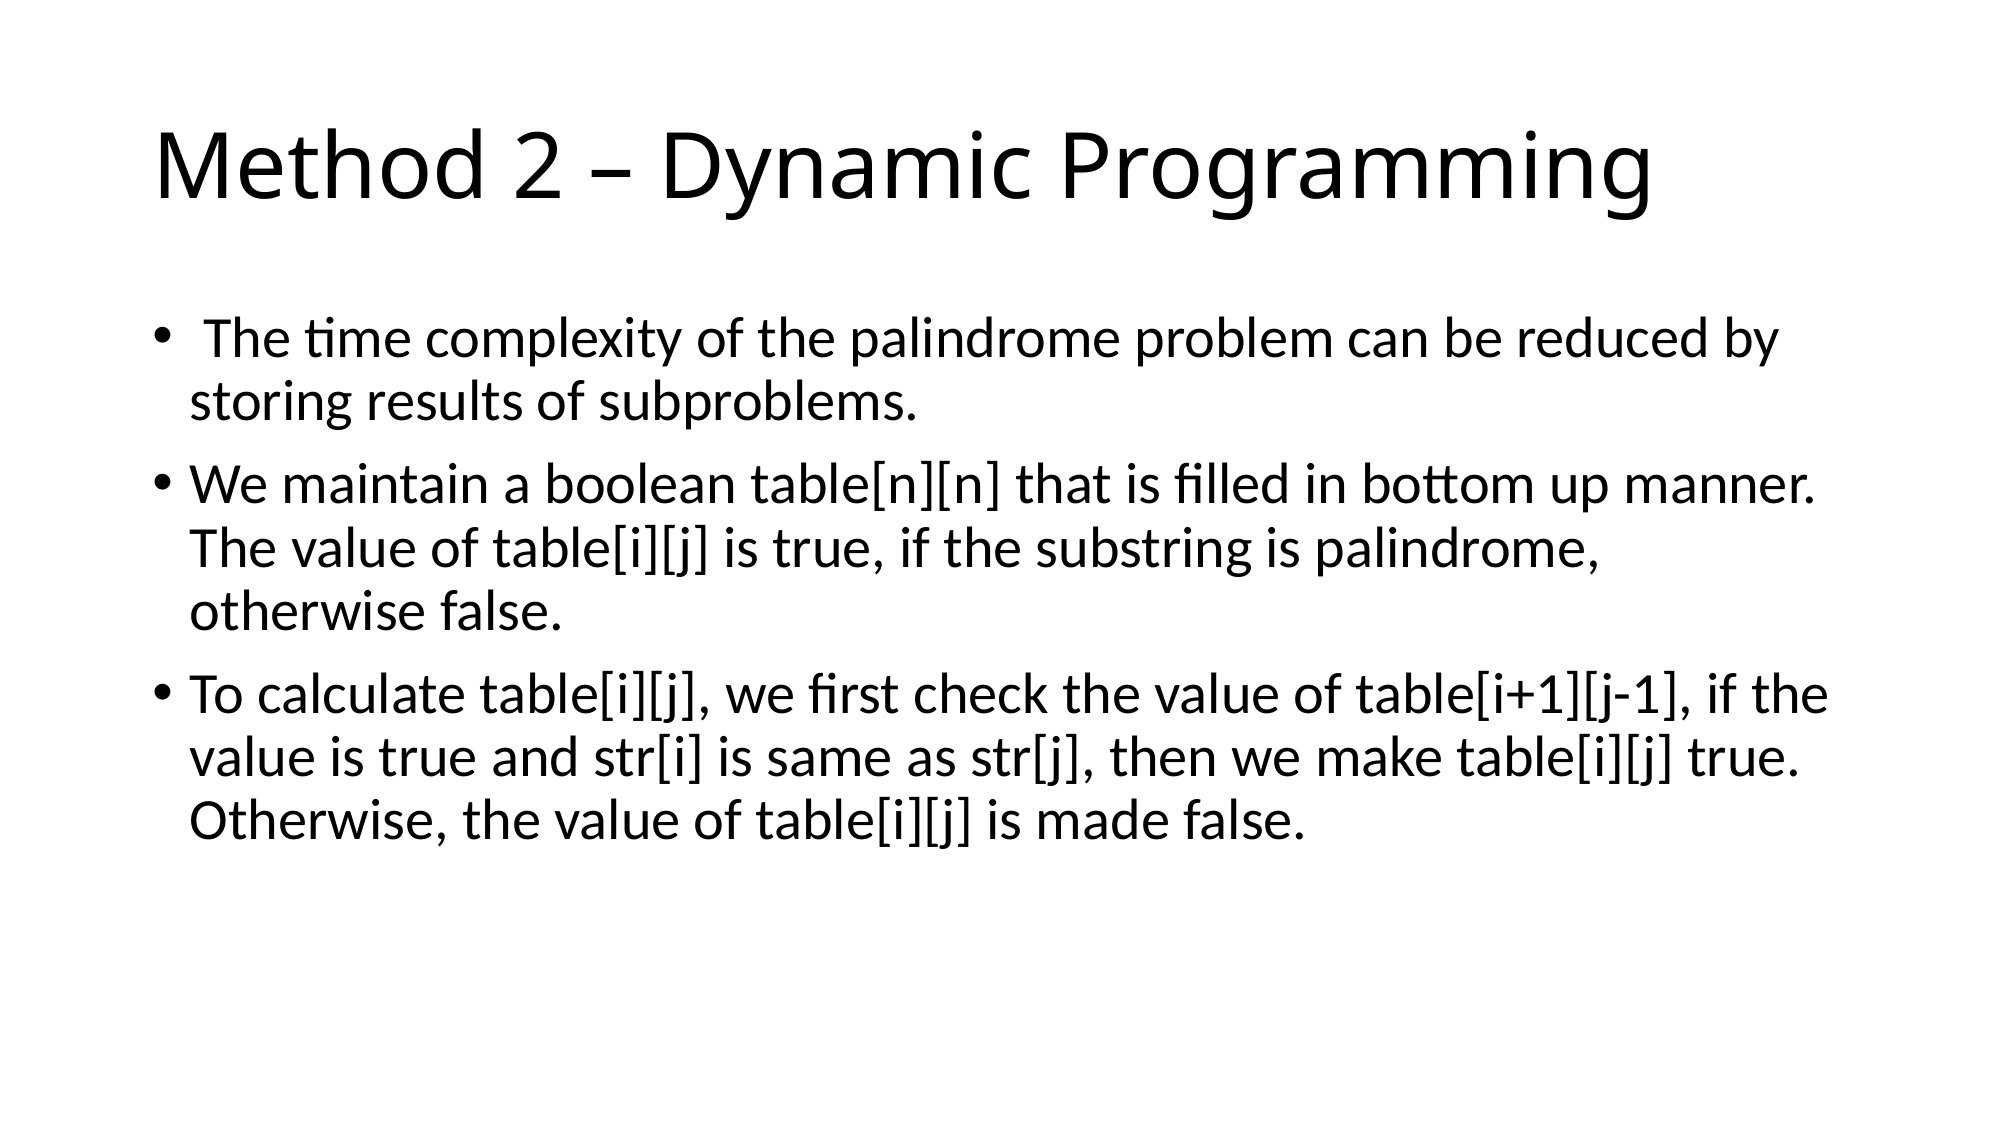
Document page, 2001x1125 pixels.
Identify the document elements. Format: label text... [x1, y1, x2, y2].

title Method 2 – Dynamic Programming [137, 59, 1863, 278]
list The time complexity of the palindrome problem can be reduced by storing results of subproblems. We maintain a boolean table[n][n] that is filled in bottom up manner. The value of table[i][j] is true, if the substring is palindrome, otherwise false. To calculate table[i][j], we first check the value of table[i+1][j-1], if the value is true and str[i] is same as str[j], then we make table[i][j] true. Otherwise, the value of table[i][j] is made false. [137, 299, 1863, 1014]
